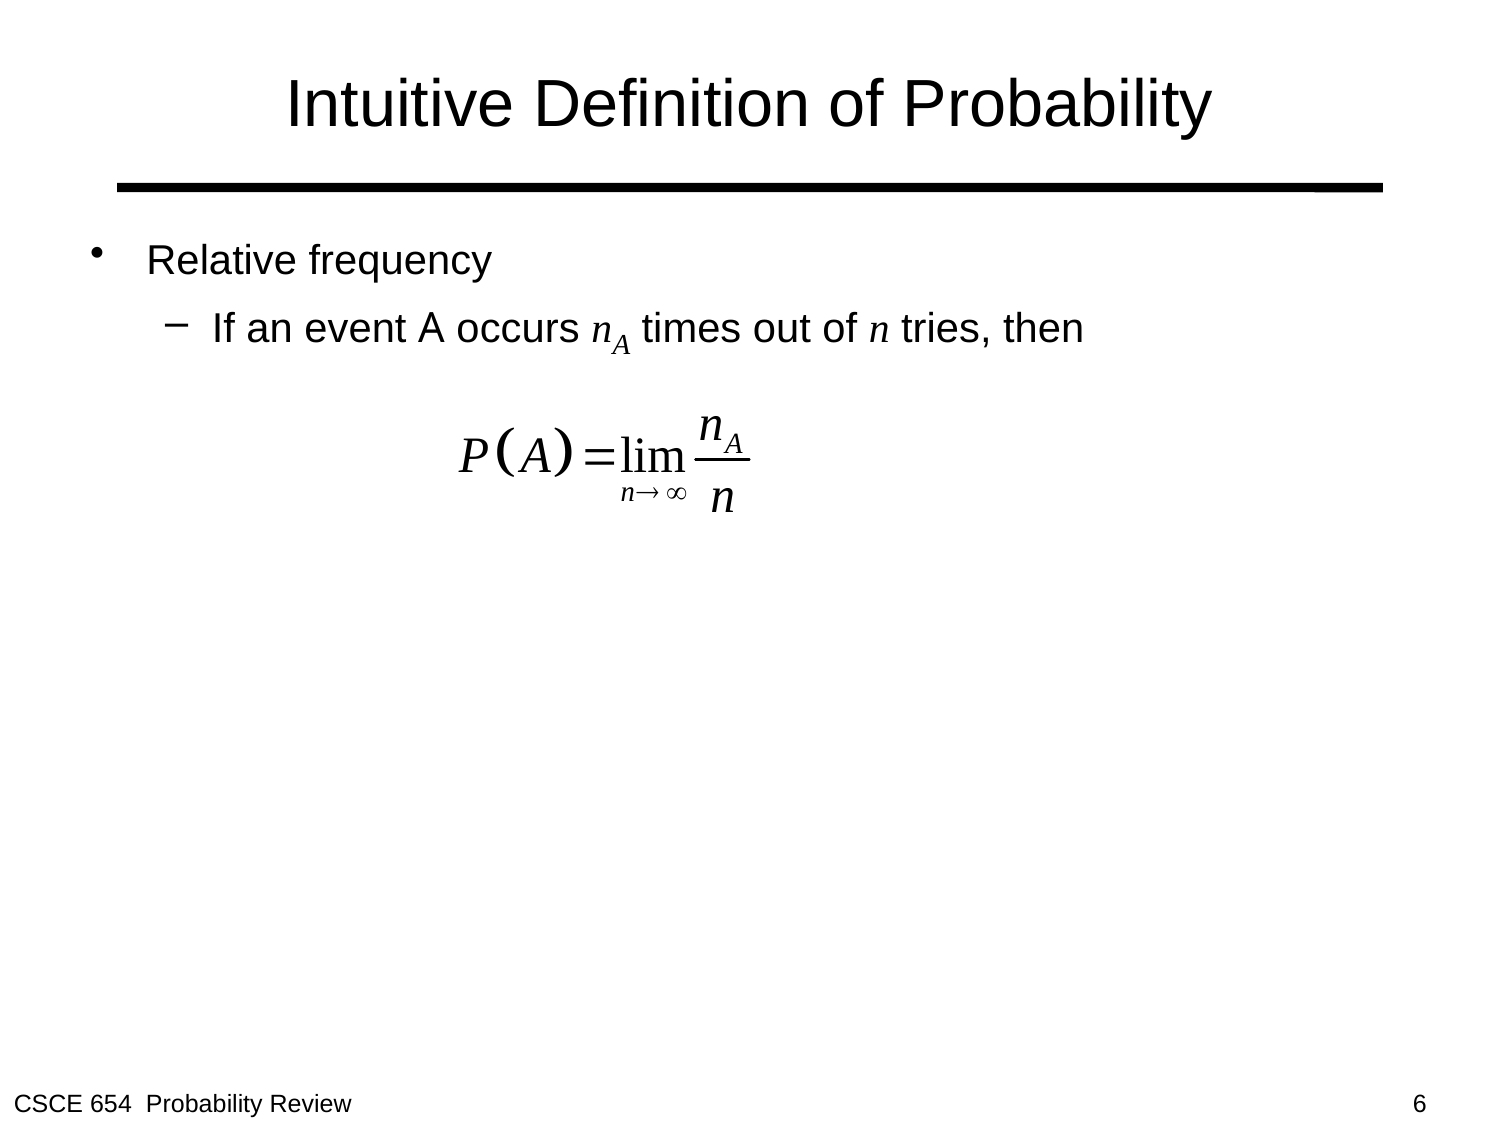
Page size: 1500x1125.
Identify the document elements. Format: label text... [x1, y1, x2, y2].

title Intuitive Definition of Probability [75, 24, 1425, 175]
list Relative frequency If an event A occurs nA times out of n tries, then [75, 224, 1425, 1005]
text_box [449, 391, 758, 521]
